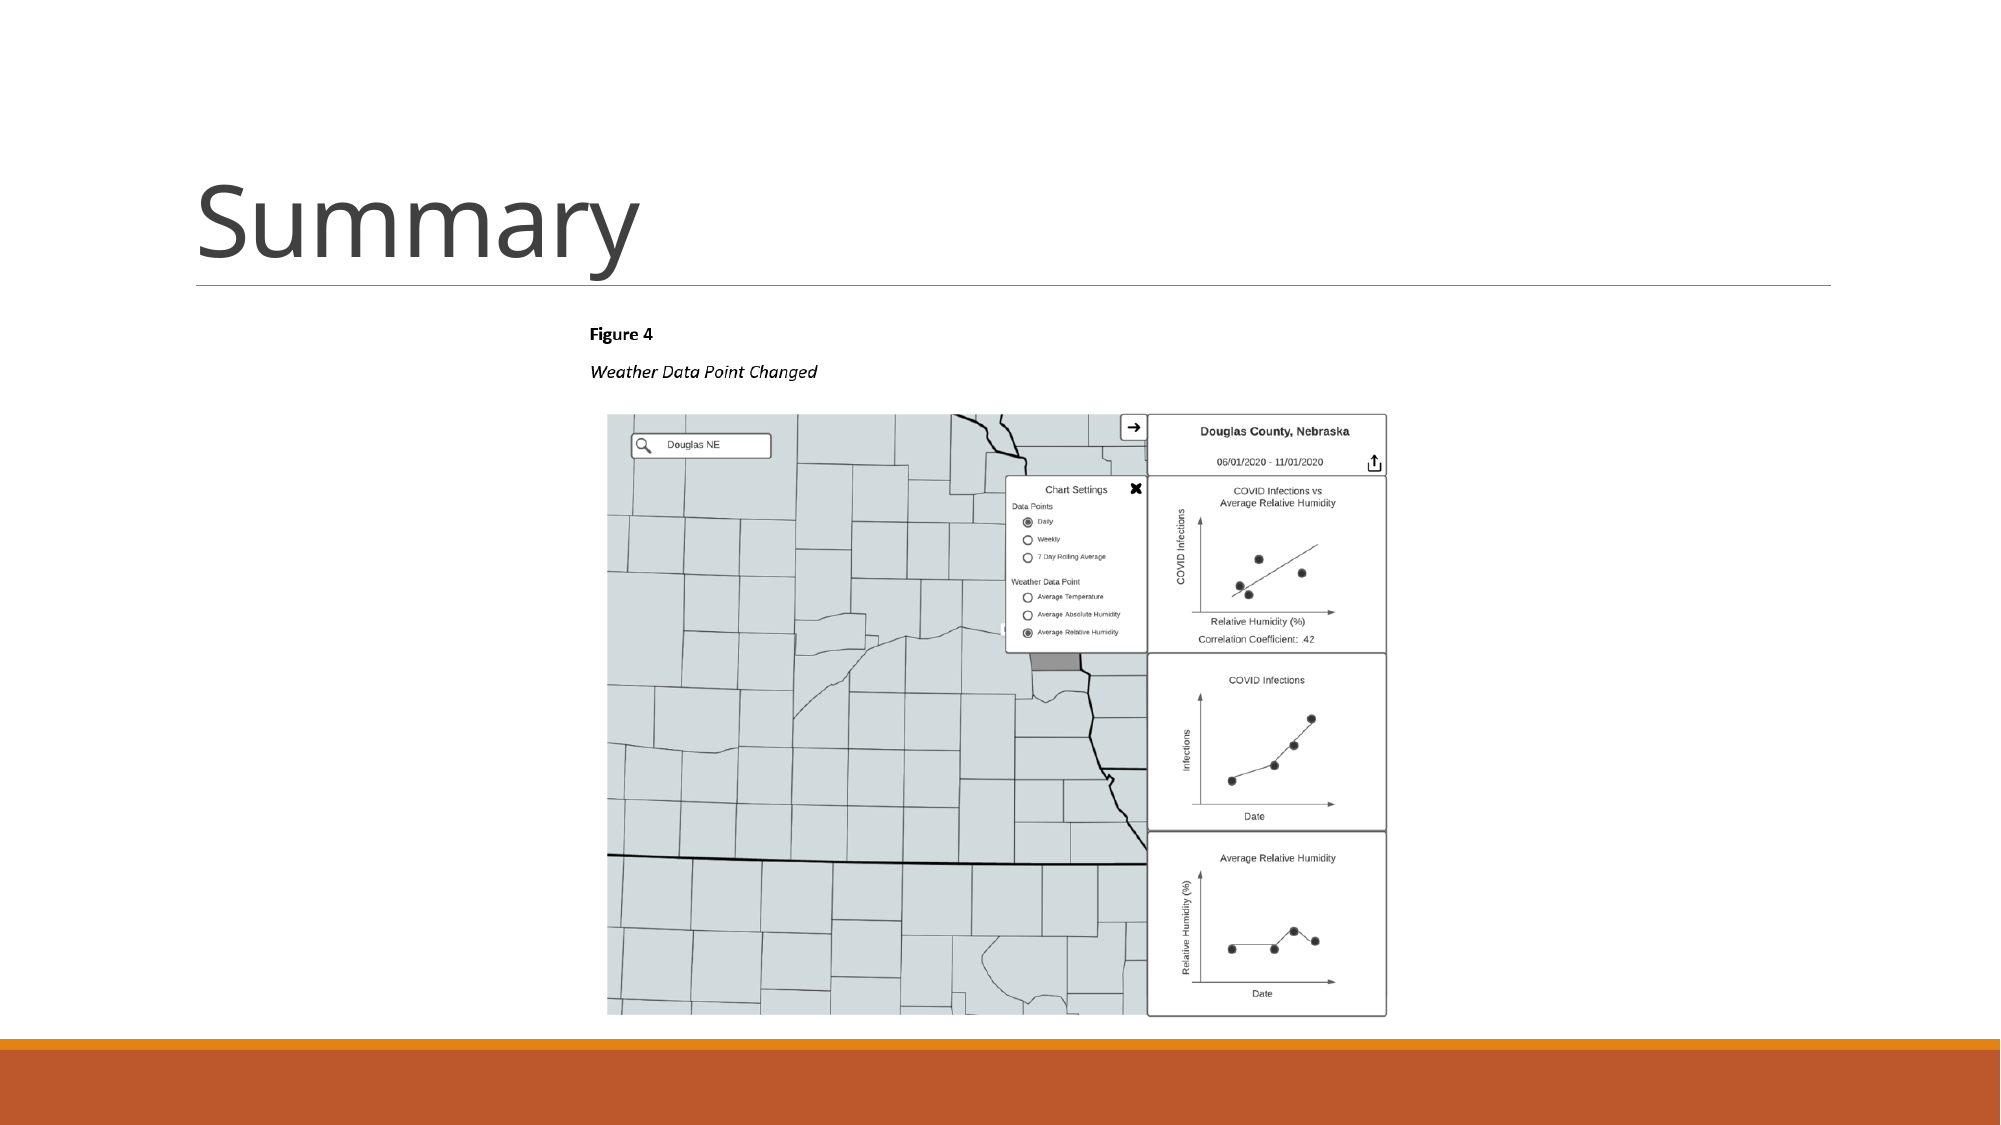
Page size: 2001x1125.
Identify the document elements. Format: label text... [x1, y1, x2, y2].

picture [580, 317, 1404, 1032]
title Summary [180, 47, 1830, 285]
